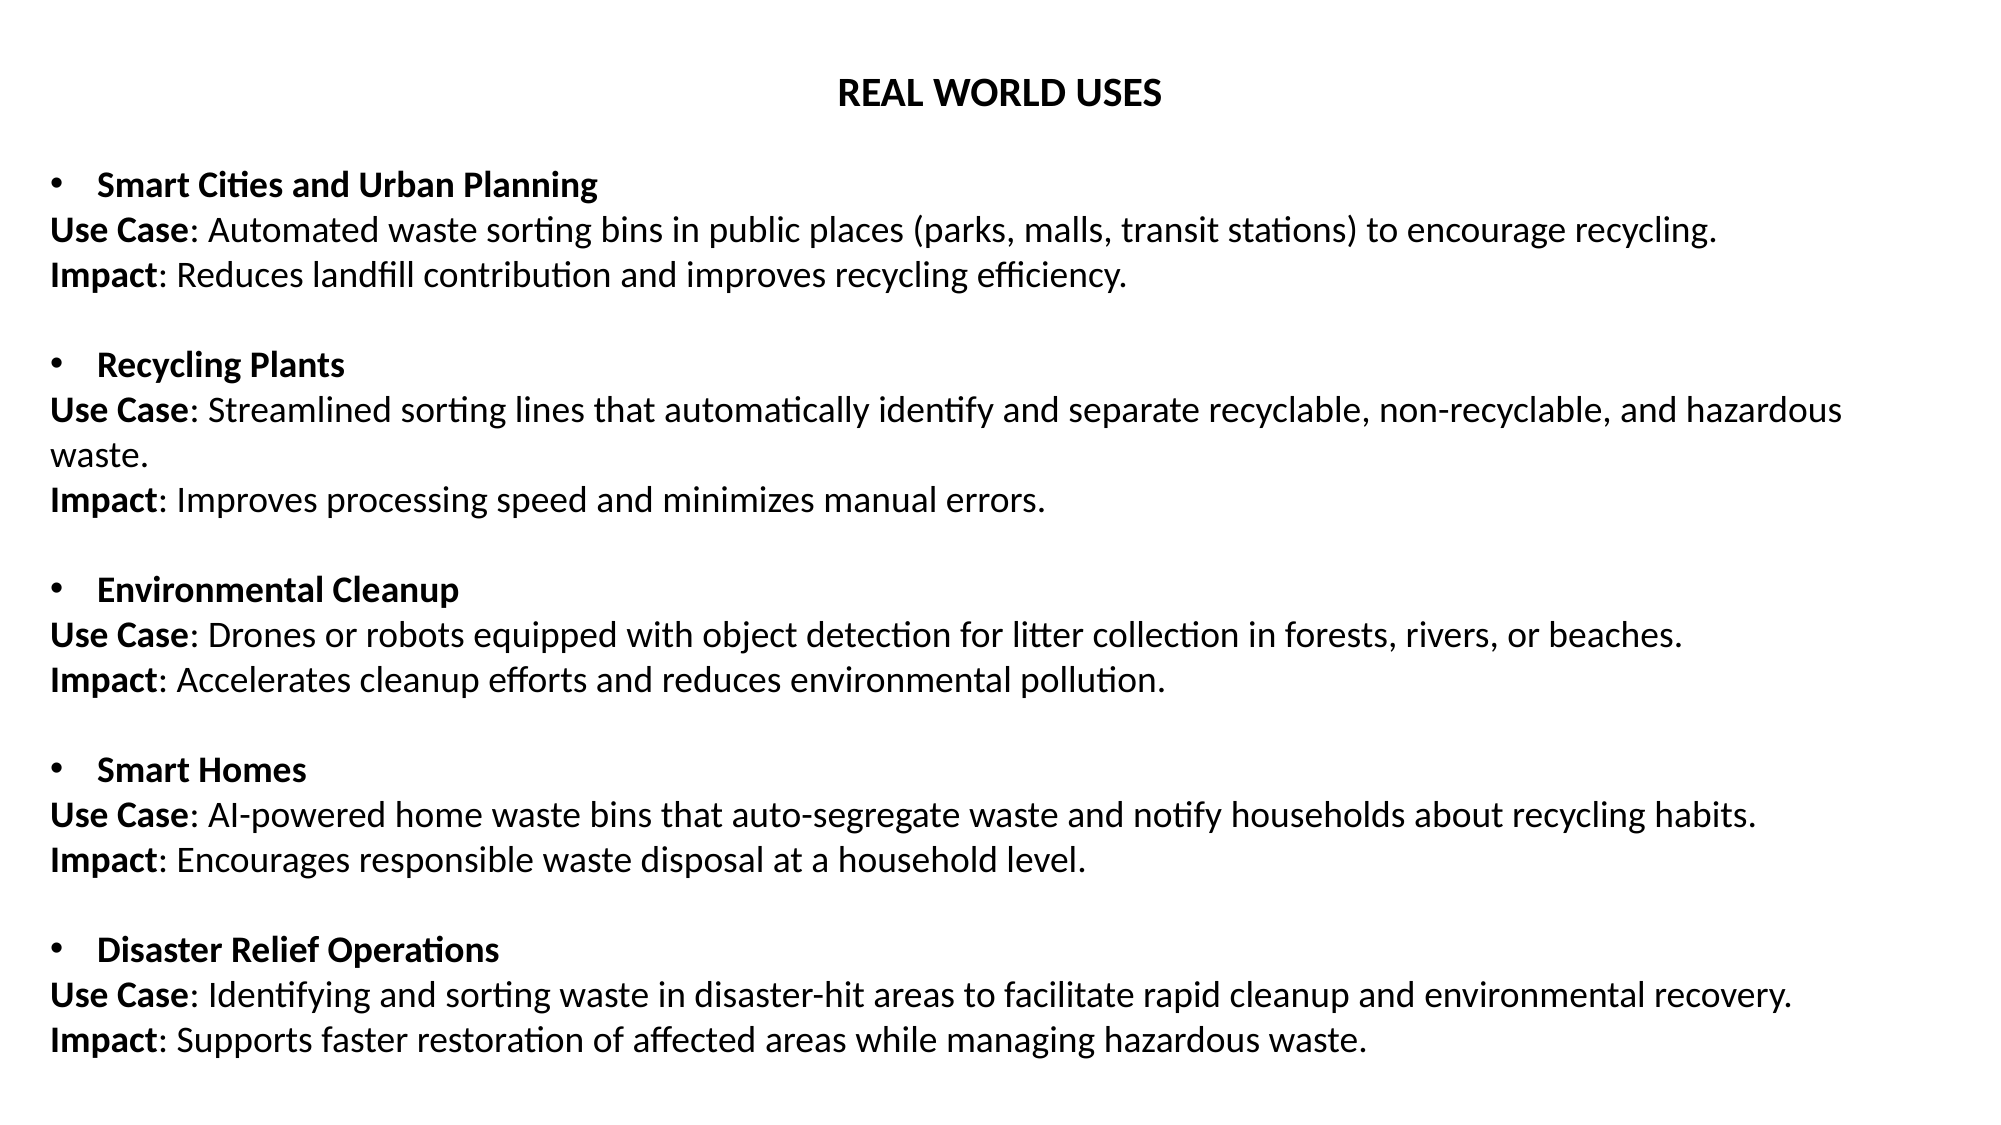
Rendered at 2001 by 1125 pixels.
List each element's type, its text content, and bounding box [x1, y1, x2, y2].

text_box REAL WORLD USES Smart Cities and Urban Planning Use Case: Automated waste sorting bins in public places (parks, malls, transit stations) to encourage recycling. Impact: Reduces landfill contribution and improves recycling efficiency. Recycling Plants Use Case: Streamlined sorting lines that automatically identify and separate recyclable, non-recyclable, and hazardous waste. Impact: Improves processing speed and minimizes manual errors. Environmental Cleanup Use Case: Drones or robots equipped with object detection for litter collection in forests, rivers, or beaches. Impact: Accelerates cleanup efforts and reduces environmental pollution. Smart Homes Use Case: AI-powered home waste bins that auto-segregate waste and notify households about recycling habits. Impact: Encourages responsible waste disposal at a household level. Disaster Relief Operations Use Case: Identifying and sorting waste in disaster-hit areas to facilitate rapid cleanup and environmental recovery. Impact: Supports faster restoration of affected areas while managing hazardous waste. [35, 57, 1965, 1125]
